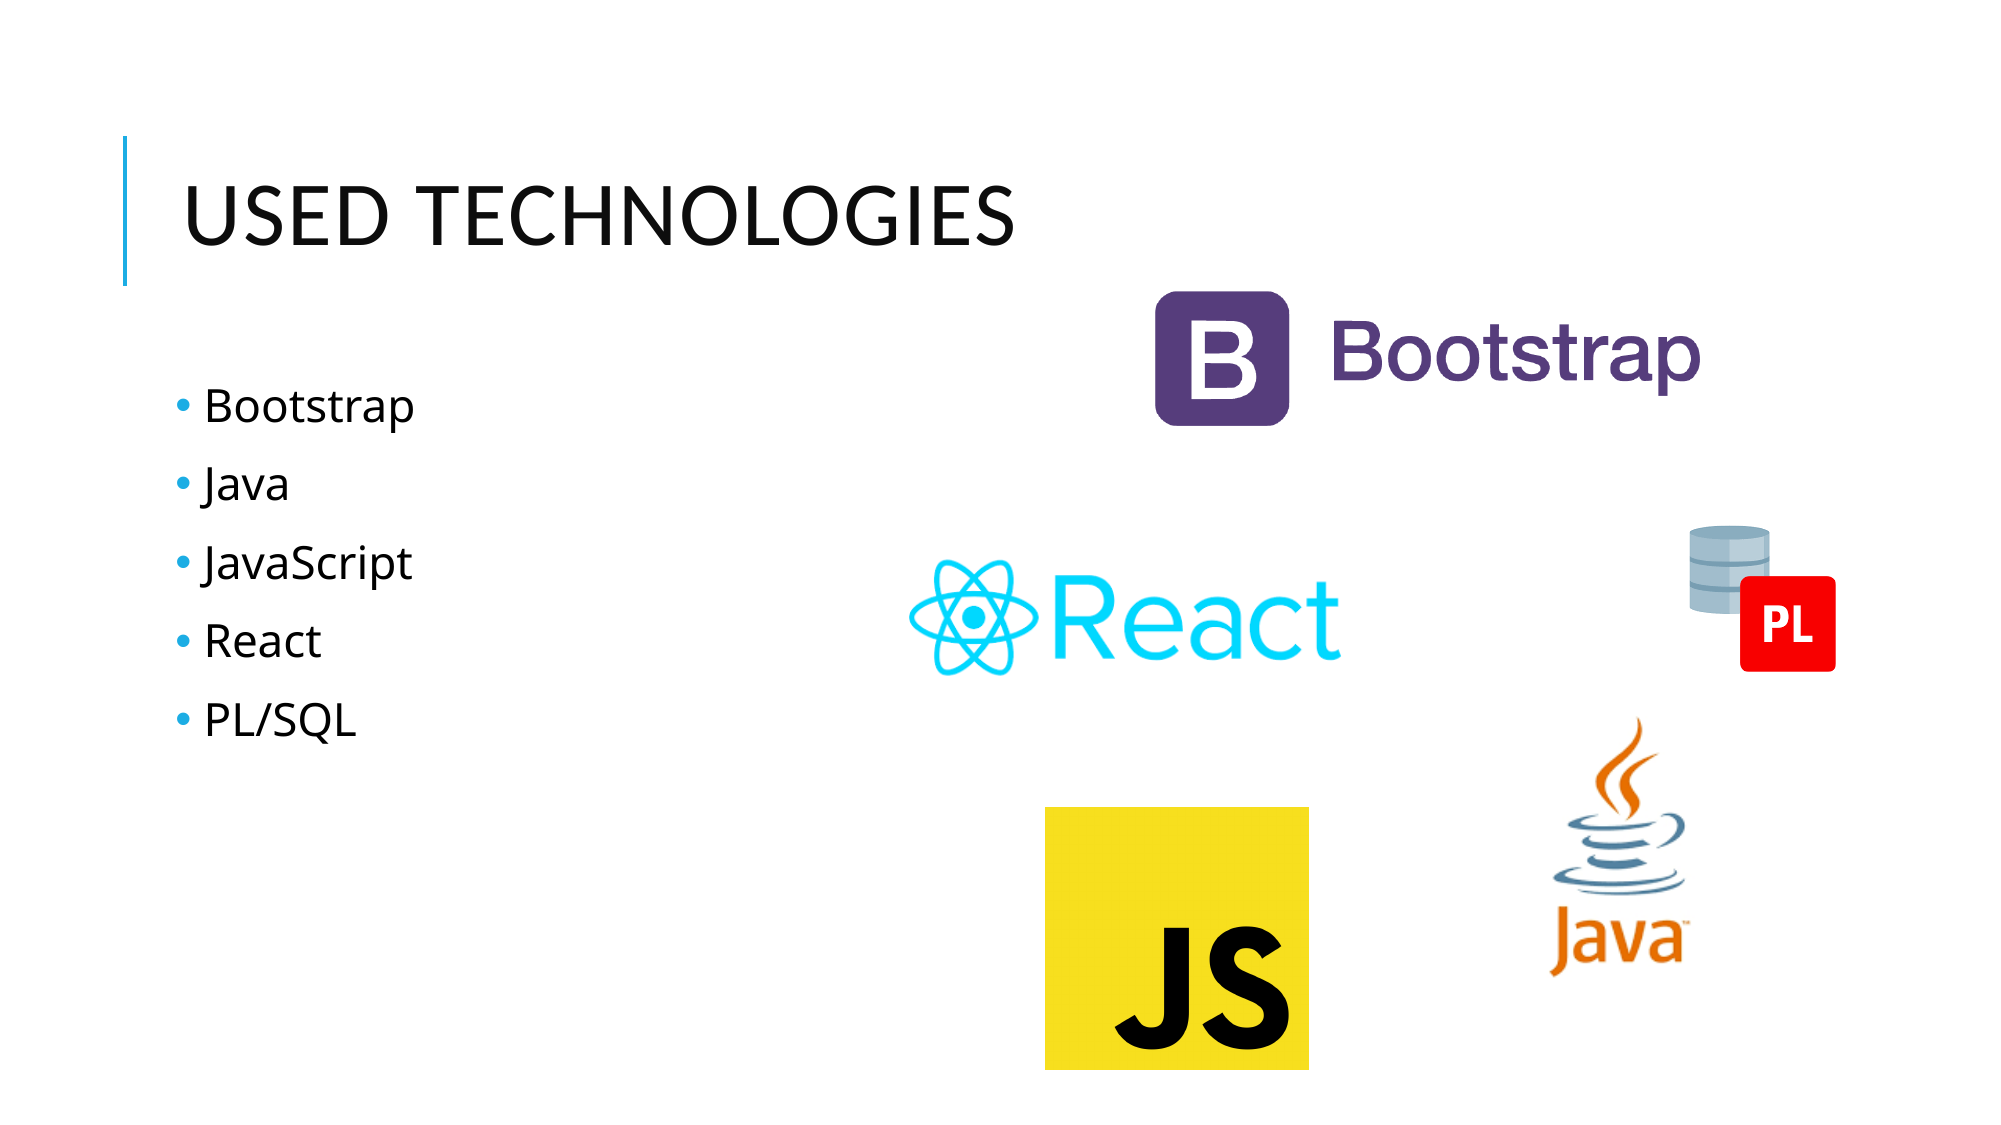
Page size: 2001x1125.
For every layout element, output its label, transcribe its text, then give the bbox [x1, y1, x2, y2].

picture [909, 553, 1344, 681]
title Used Technologies [168, 96, 1763, 342]
picture [1143, 200, 1872, 708]
picture [1045, 806, 1309, 1070]
list Bootstrap Java JavaScript React PL/SQL [168, 375, 474, 823]
picture [1383, 715, 1854, 979]
